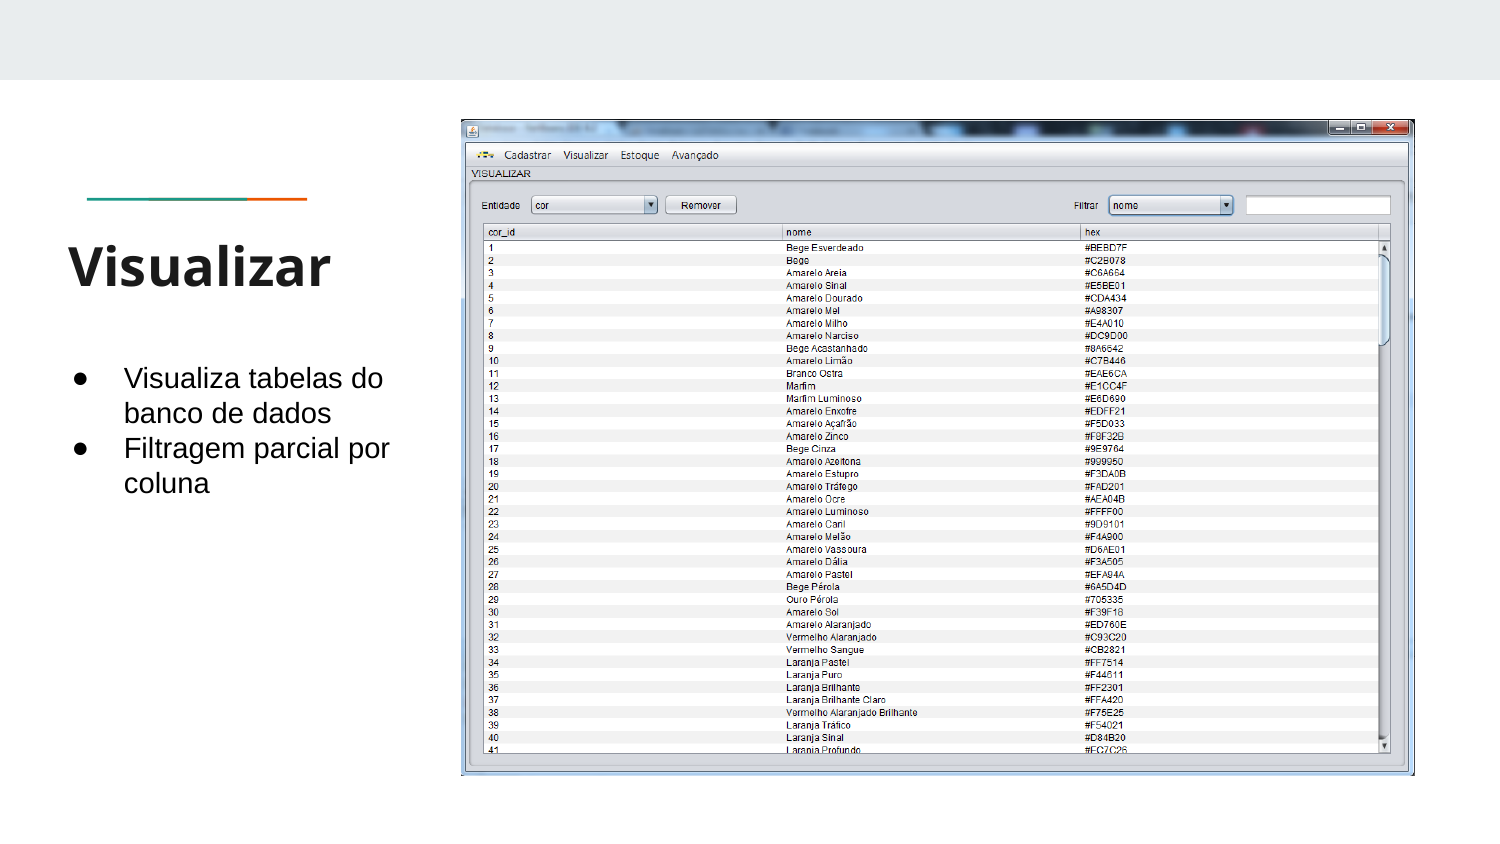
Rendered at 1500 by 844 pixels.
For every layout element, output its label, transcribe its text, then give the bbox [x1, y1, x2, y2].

picture [461, 119, 1415, 777]
text_box Visualiza tabelas do banco de dados Filtragem parcial por coluna [33, 344, 434, 685]
title Visualizar [53, 217, 456, 306]
